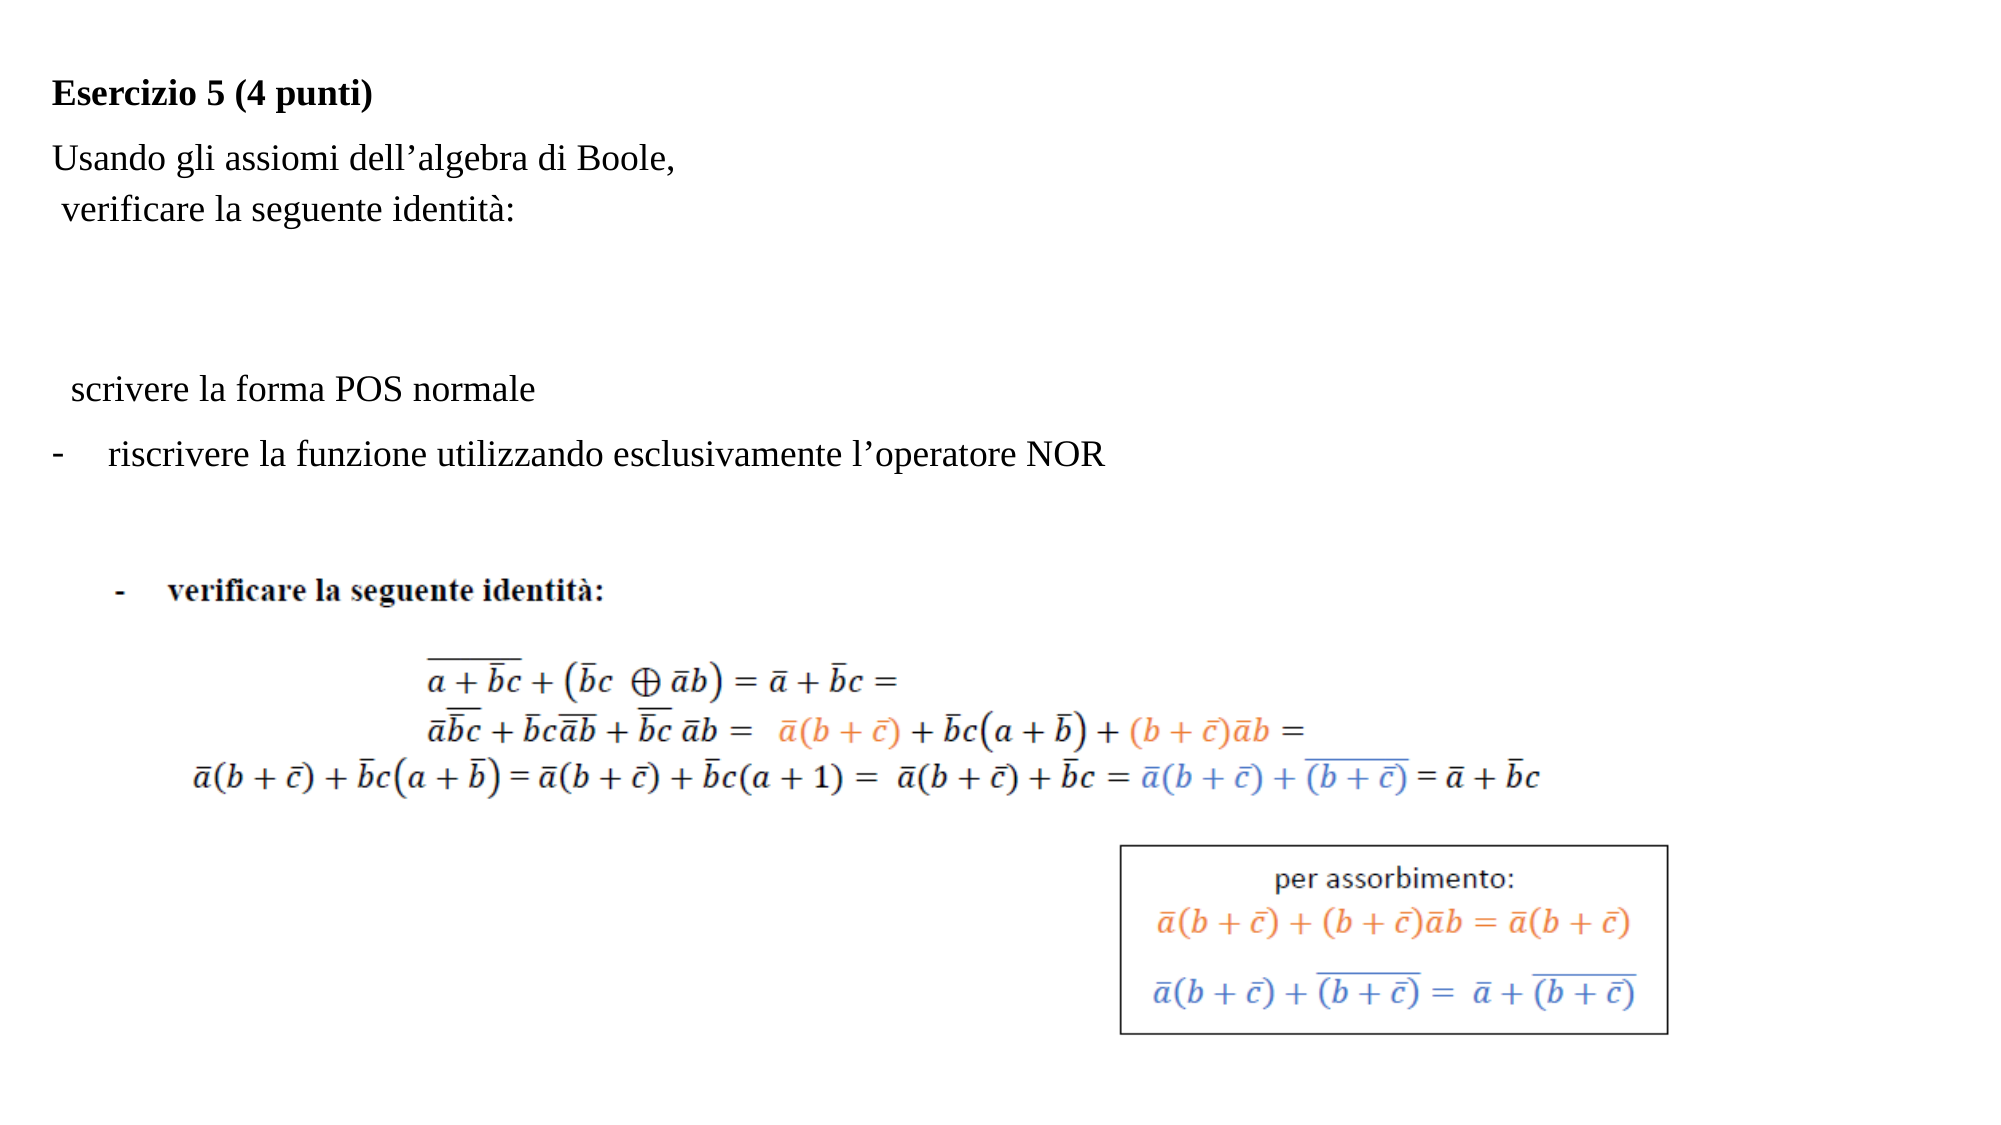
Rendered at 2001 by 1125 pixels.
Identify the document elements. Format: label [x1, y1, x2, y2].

picture [78, 546, 1706, 1050]
